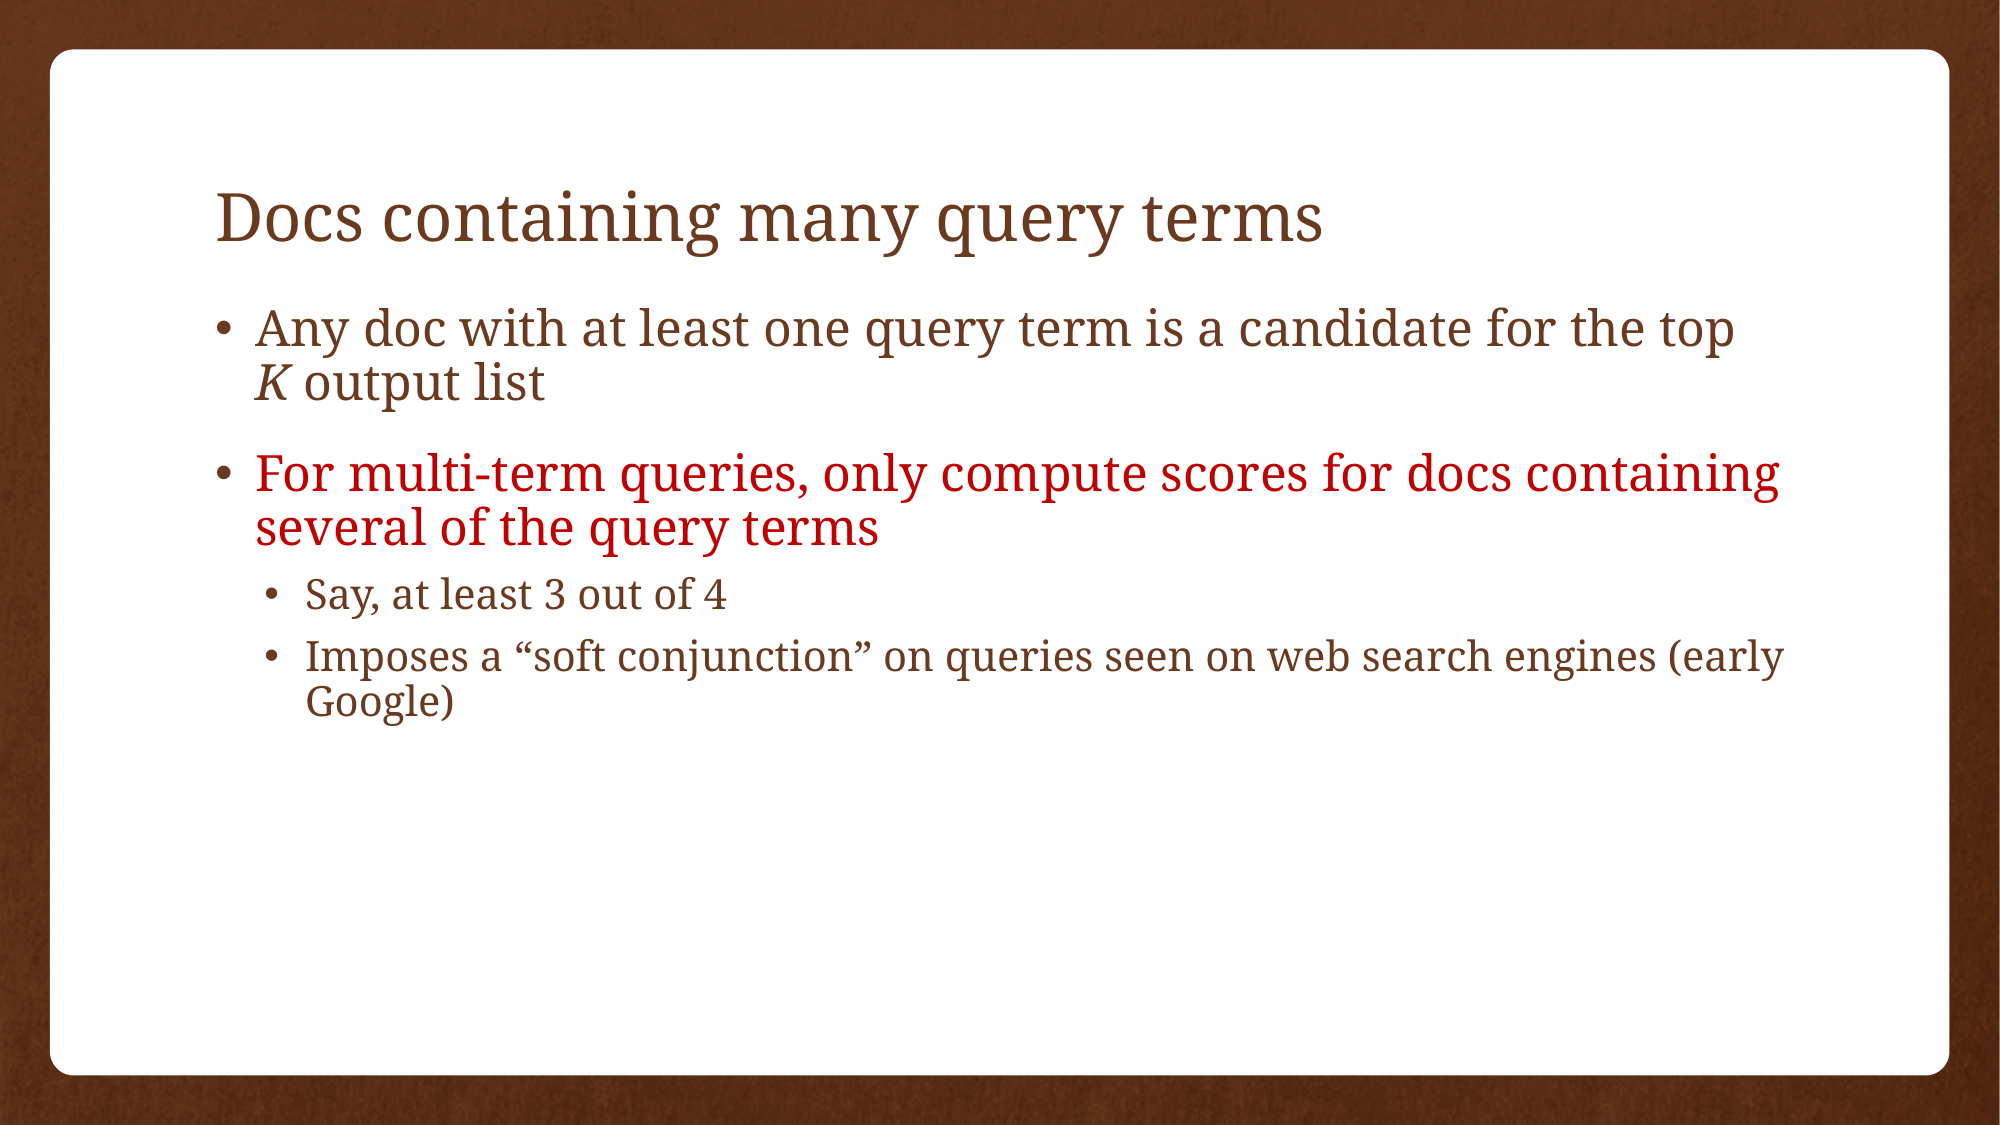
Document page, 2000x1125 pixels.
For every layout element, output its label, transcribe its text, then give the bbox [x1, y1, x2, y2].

list Any doc with at least one query term is a candidate for the top K output list For multi-term queries, only compute scores for docs containing several of the query terms Say, at least 3 out of 4 Imposes a “soft conjunction” on queries seen on web search engines (early Google) [199, 295, 1800, 996]
title Docs containing many query terms [199, 70, 1800, 263]
